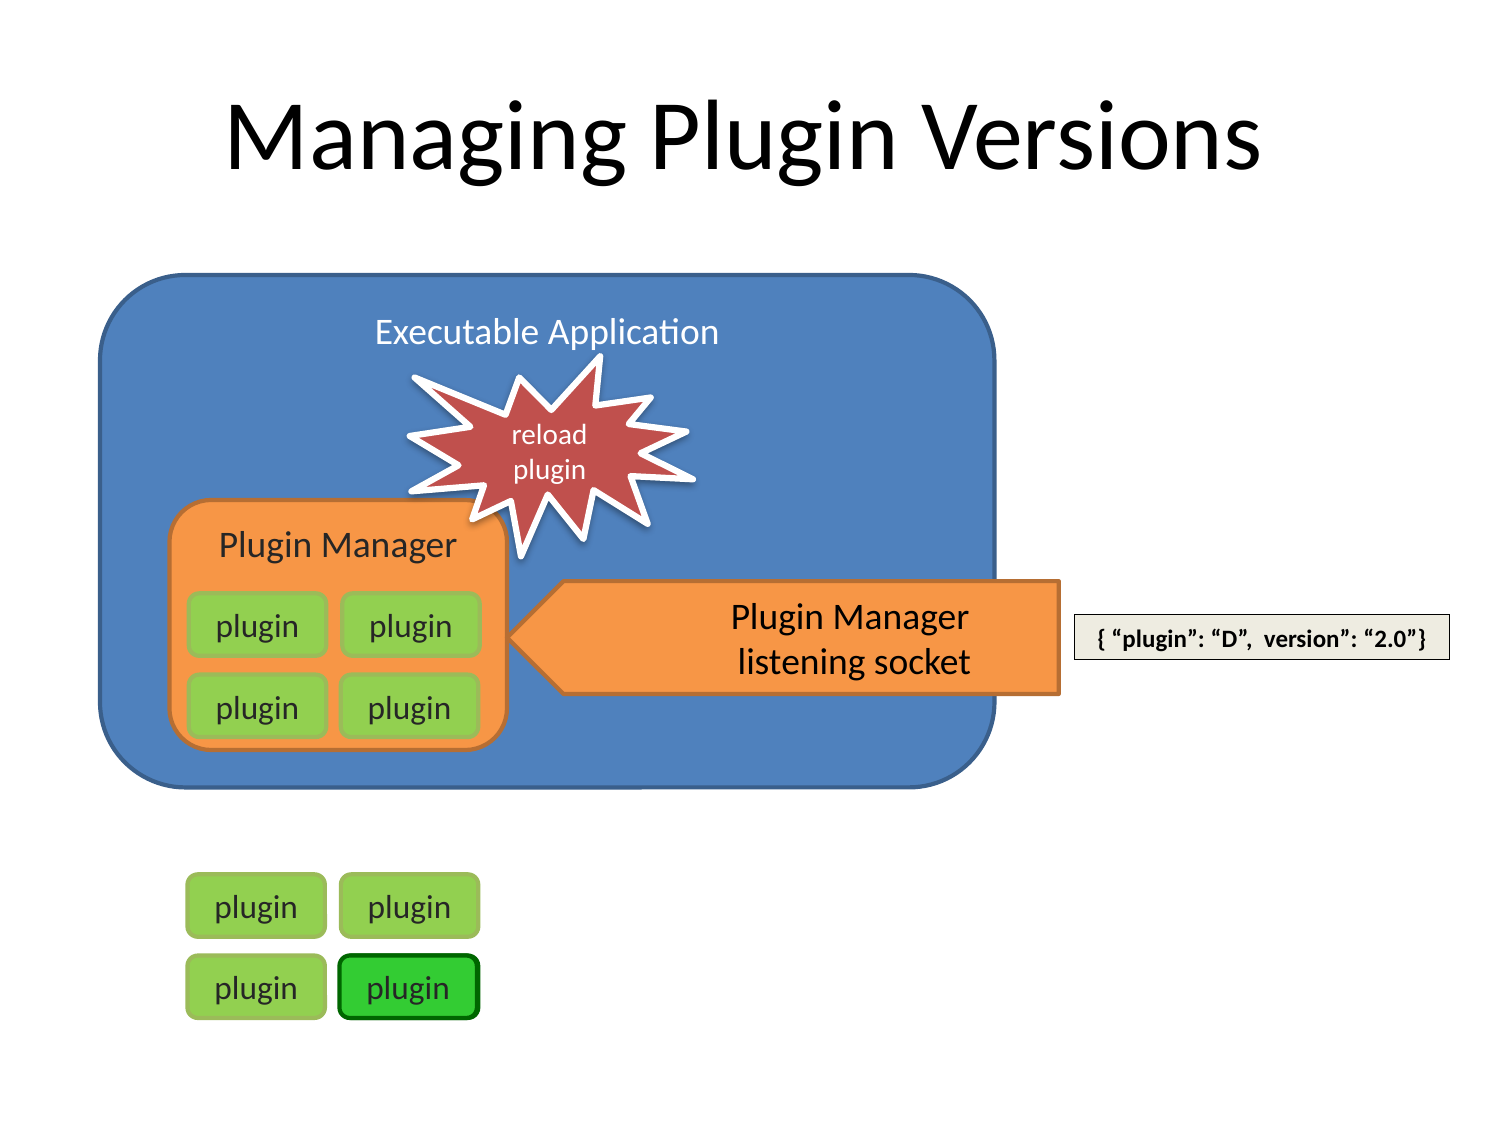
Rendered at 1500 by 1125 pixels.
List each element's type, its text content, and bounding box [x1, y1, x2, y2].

text_box plugin [338, 872, 481, 939]
text_box Managing Plugin Versions [74, 62, 1413, 198]
text_box { “plugin”: “D”, version”: “2.0”} [1105, 614, 1450, 660]
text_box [188, 593, 481, 738]
text_box plugin [185, 872, 328, 939]
text_box reload plugin [406, 353, 697, 560]
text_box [506, 580, 1101, 695]
text_box plugin [337, 953, 480, 1021]
text_box Plugin Manager [167, 497, 510, 753]
text_box plugin [185, 953, 328, 1021]
text_box Executable Application [97, 272, 997, 790]
